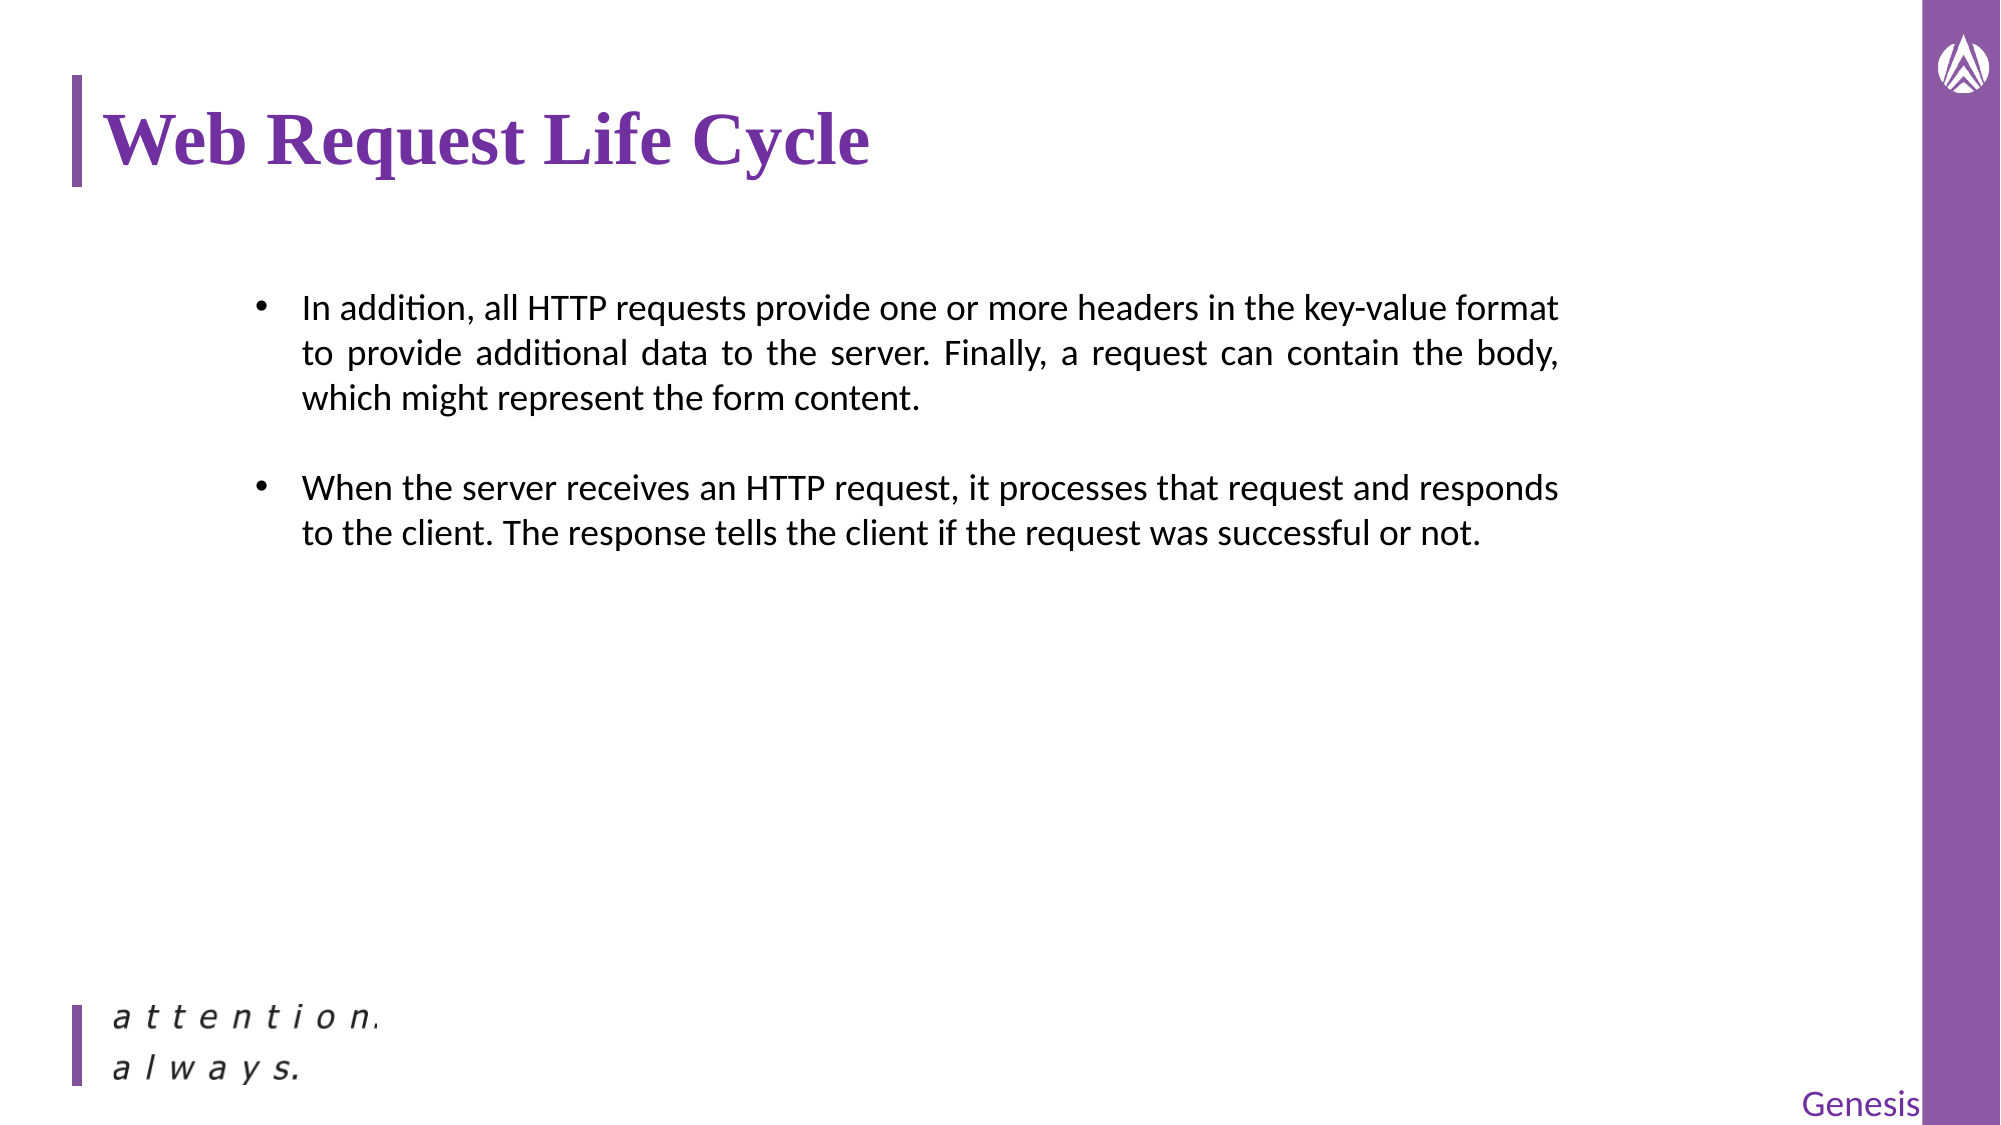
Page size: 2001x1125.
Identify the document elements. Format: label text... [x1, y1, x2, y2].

text_box [581, 276, 1800, 842]
text_box Genesis [1786, 1070, 2000, 1125]
picture [1935, 32, 1992, 95]
text_box In addition, all HTTP requests provide one or more headers in the key-value format to provide additional data to the server. Finally, a request can contain the body, which might represent the form content. When the server receives an HTTP request, it processes that request and responds to the client. The response tells the client if the request was successful or not. [240, 275, 1576, 651]
title Web Request Life Cycle [87, 92, 1834, 190]
